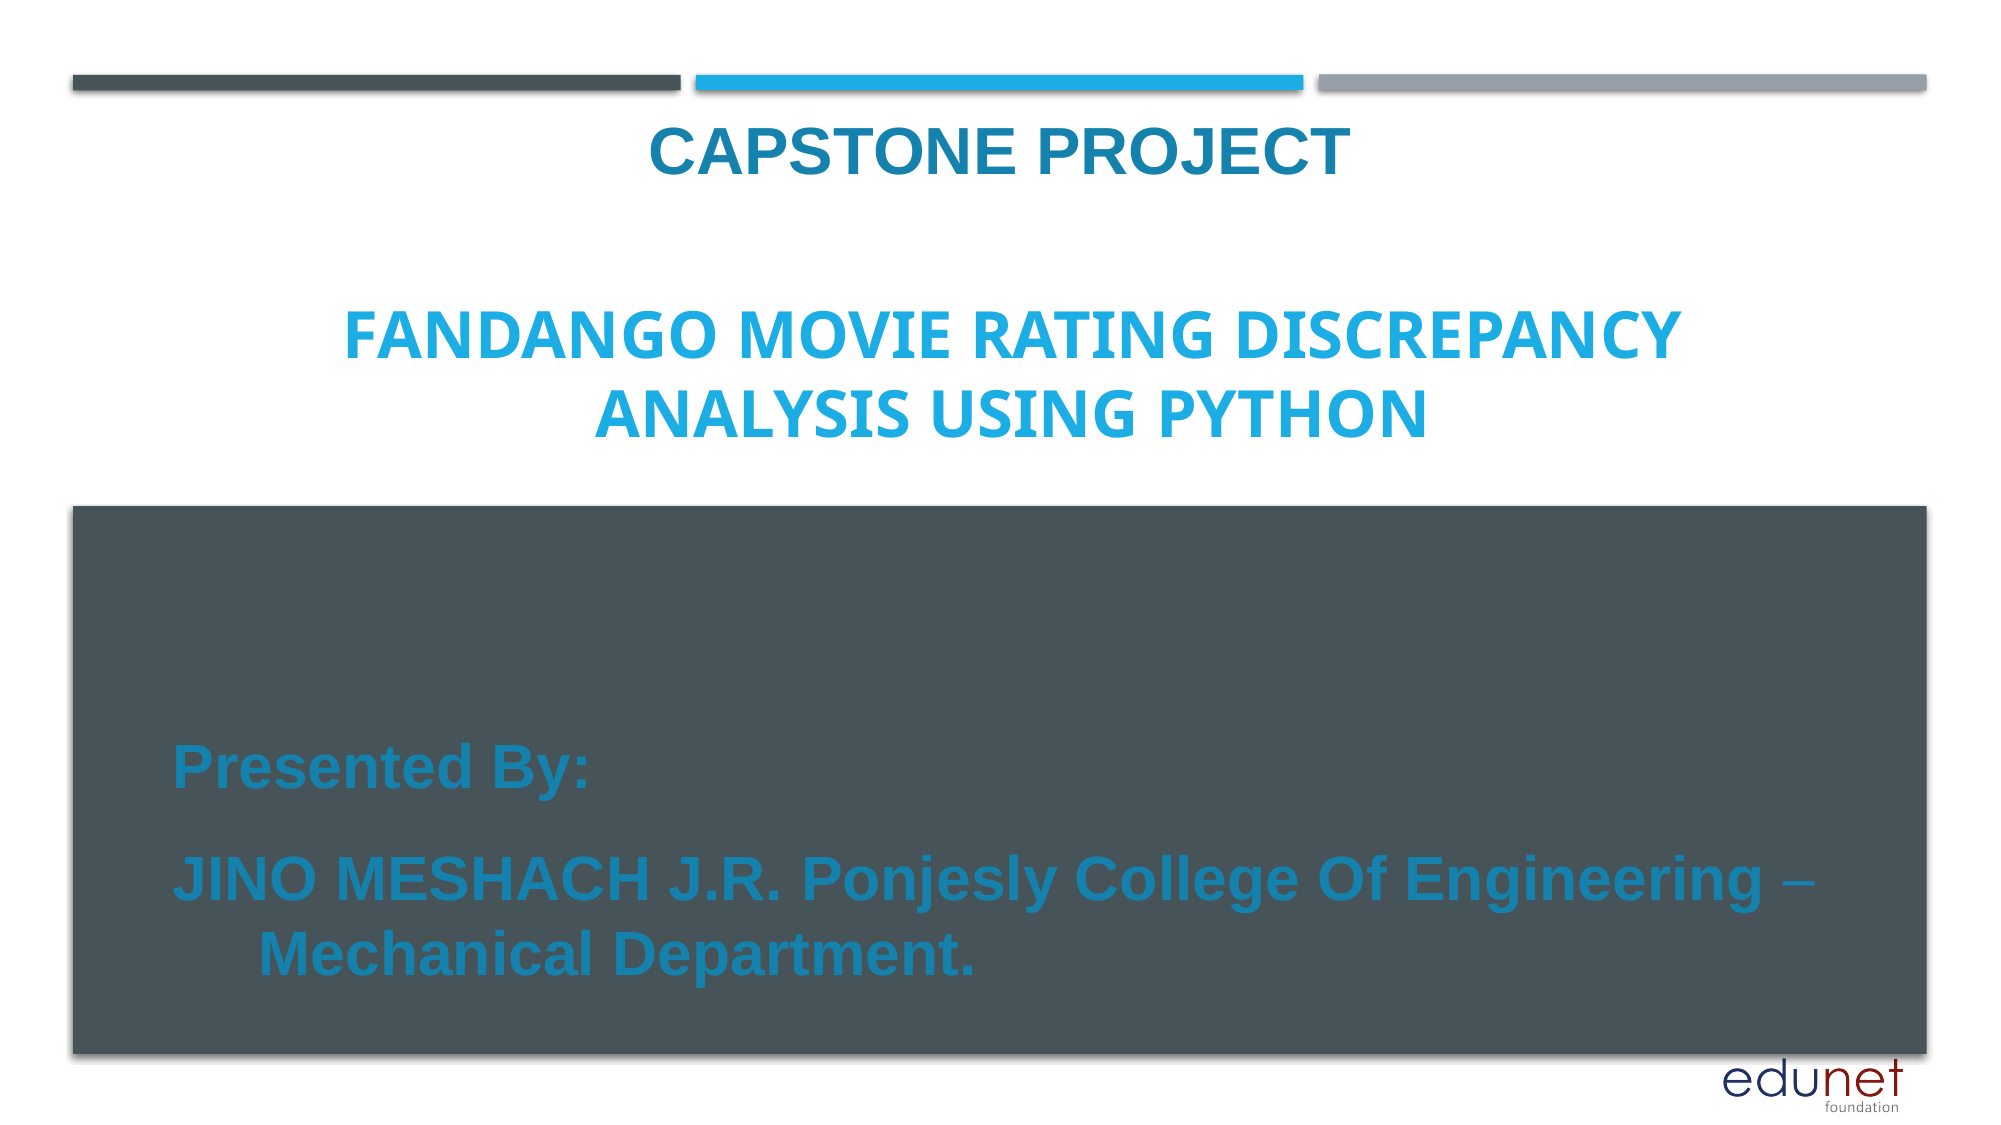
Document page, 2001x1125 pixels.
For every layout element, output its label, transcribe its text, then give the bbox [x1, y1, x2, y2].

text_box CAPSTONE PROJECT [0, 100, 2000, 196]
picture [1719, 1056, 1905, 1116]
text_box Presented By: JINO MESHACH J.R. Ponjesly College Of Engineering – Mechanical Department. [157, 718, 1843, 996]
title Fandango Movie Rating Discrepancy Analysis using Python [227, 285, 1799, 458]
